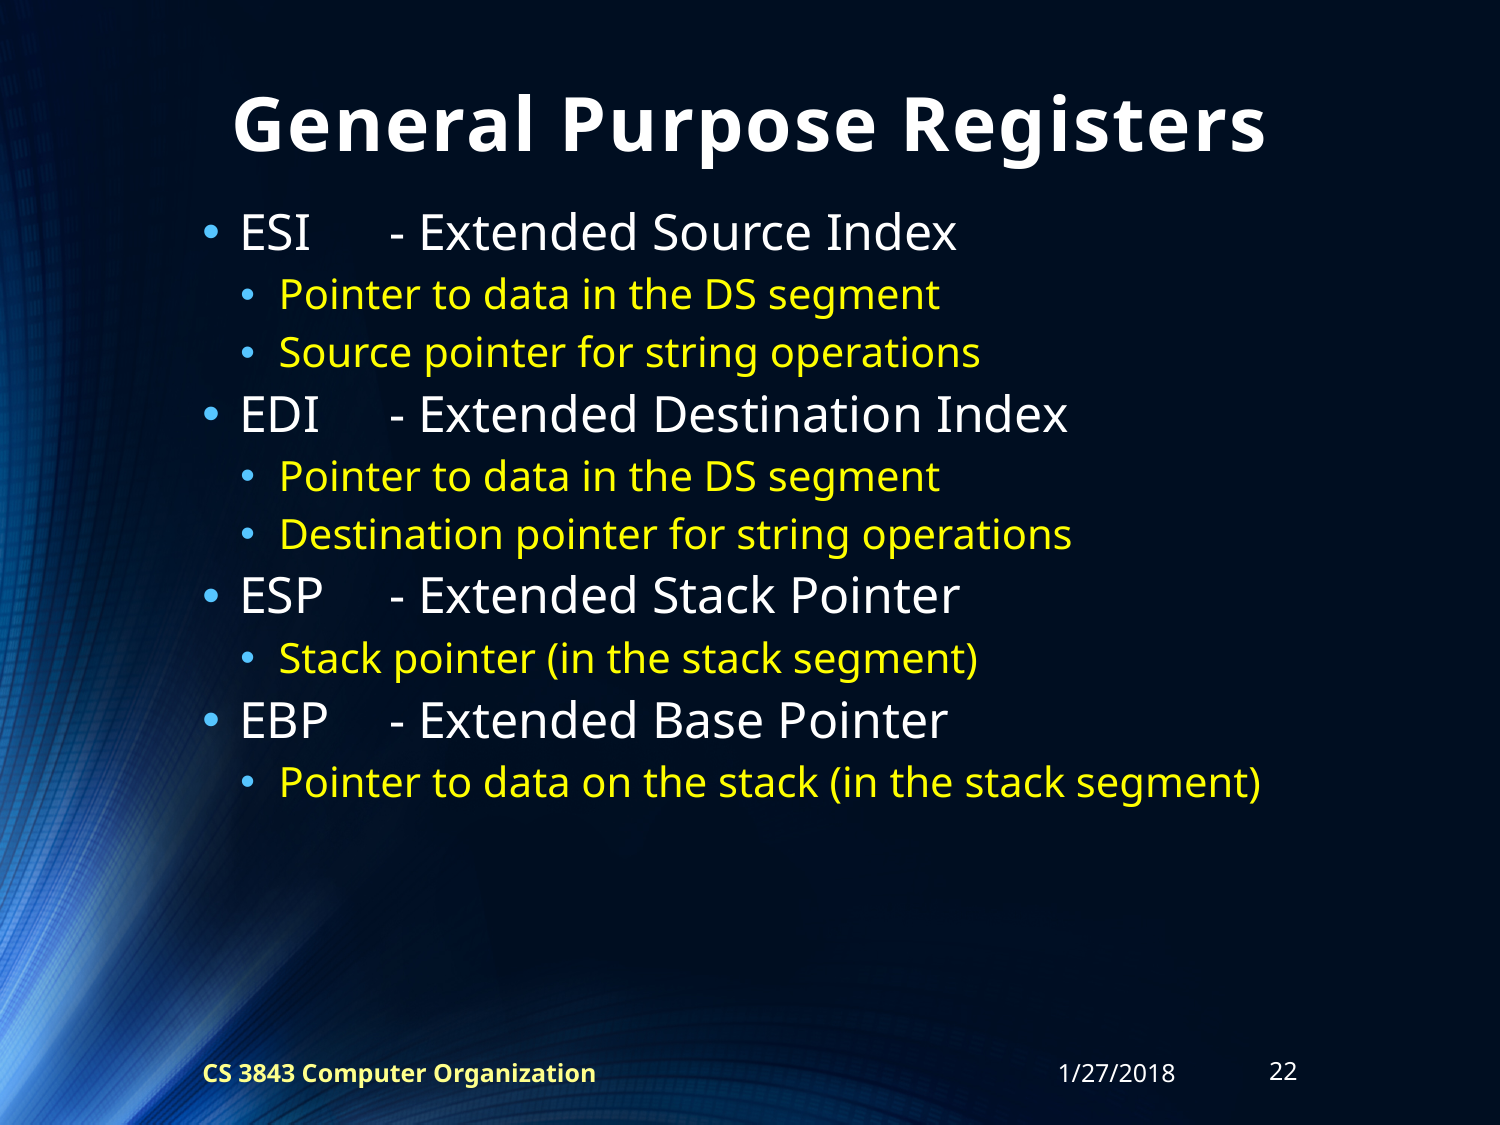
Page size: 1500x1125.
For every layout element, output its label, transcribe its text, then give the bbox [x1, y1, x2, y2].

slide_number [1012, 1050, 1191, 1096]
picture [0, 0, 1500, 1125]
footer CS 3843 Computer Organization [187, 1050, 994, 1096]
title General Purpose Registers [187, 62, 1313, 175]
slide_number 22 [1209, 1050, 1313, 1096]
list ESI - Extended Source Index Pointer to data in the DS segment Source pointer for string operations EDI - Extended Destination Index Pointer to data in the DS segment Destination pointer for string operations ESP - Extended Stack Pointer Stack pointer (in the stack segment) EBP - Extended Base Pointer Pointer to data on the stack (in the stack segment) [187, 200, 1312, 1013]
